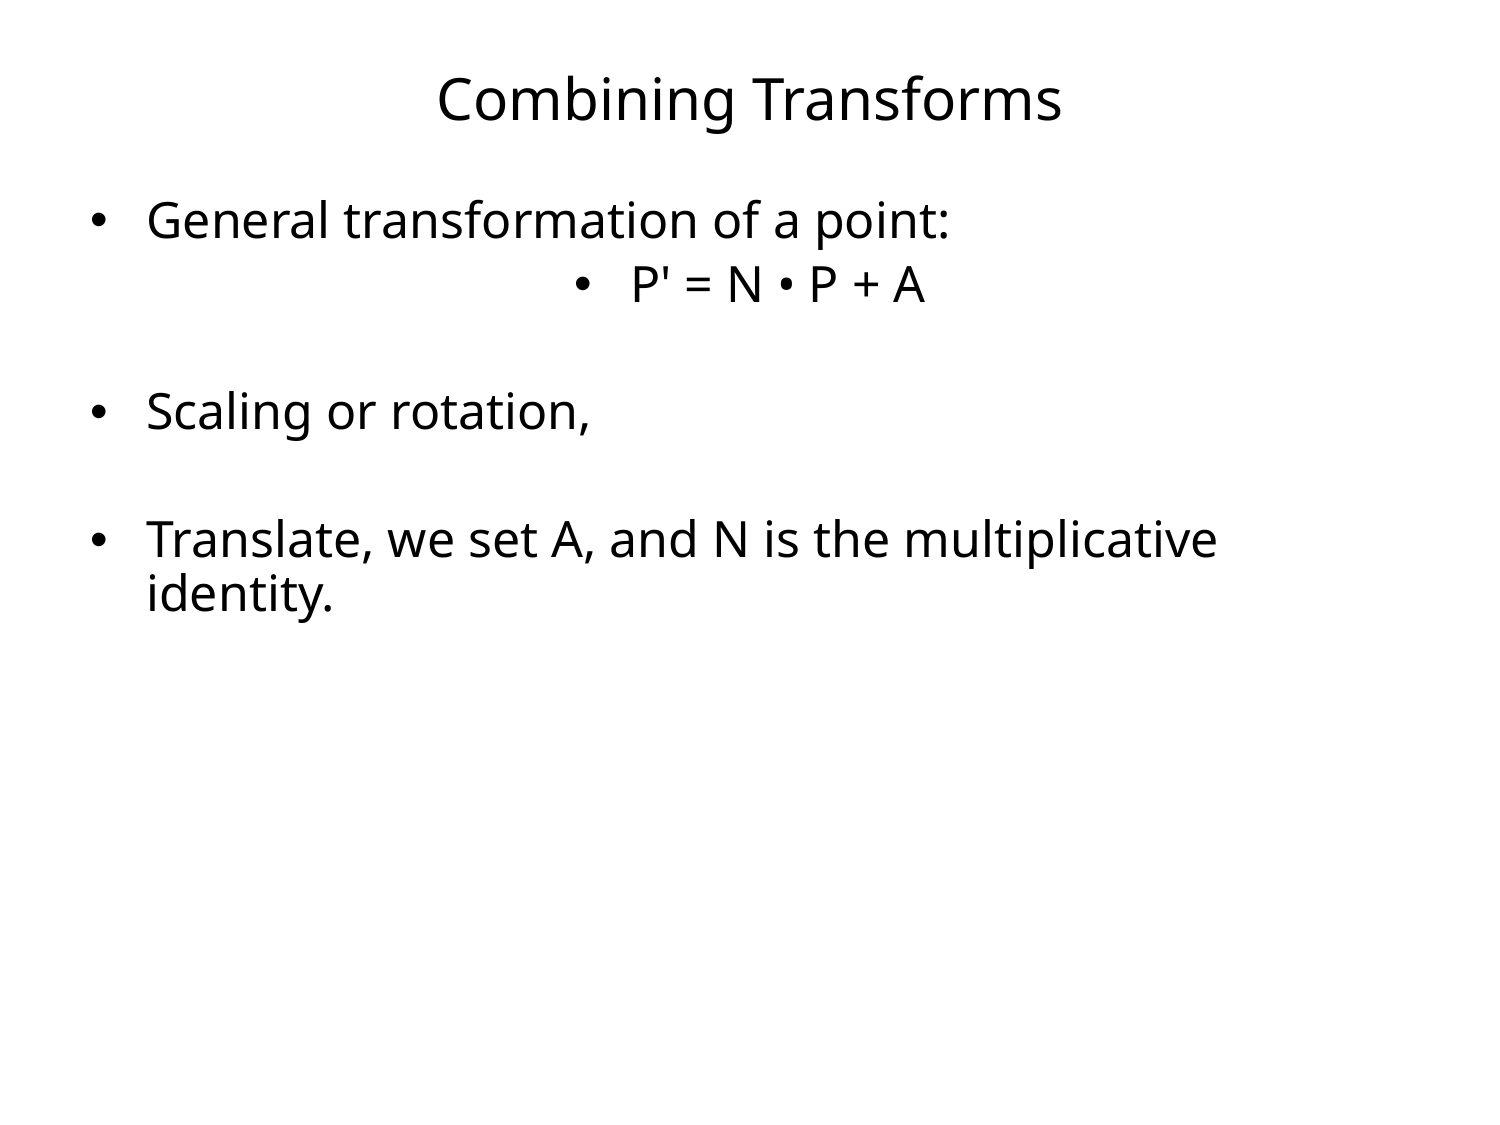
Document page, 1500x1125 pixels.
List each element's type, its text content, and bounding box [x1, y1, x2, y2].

title Combining Transforms [75, 45, 1425, 150]
list General transformation of a point: P' = N • P + A Scaling or rotation, Translate, we set A, and N is the multiplicative identity. [75, 187, 1425, 1005]
